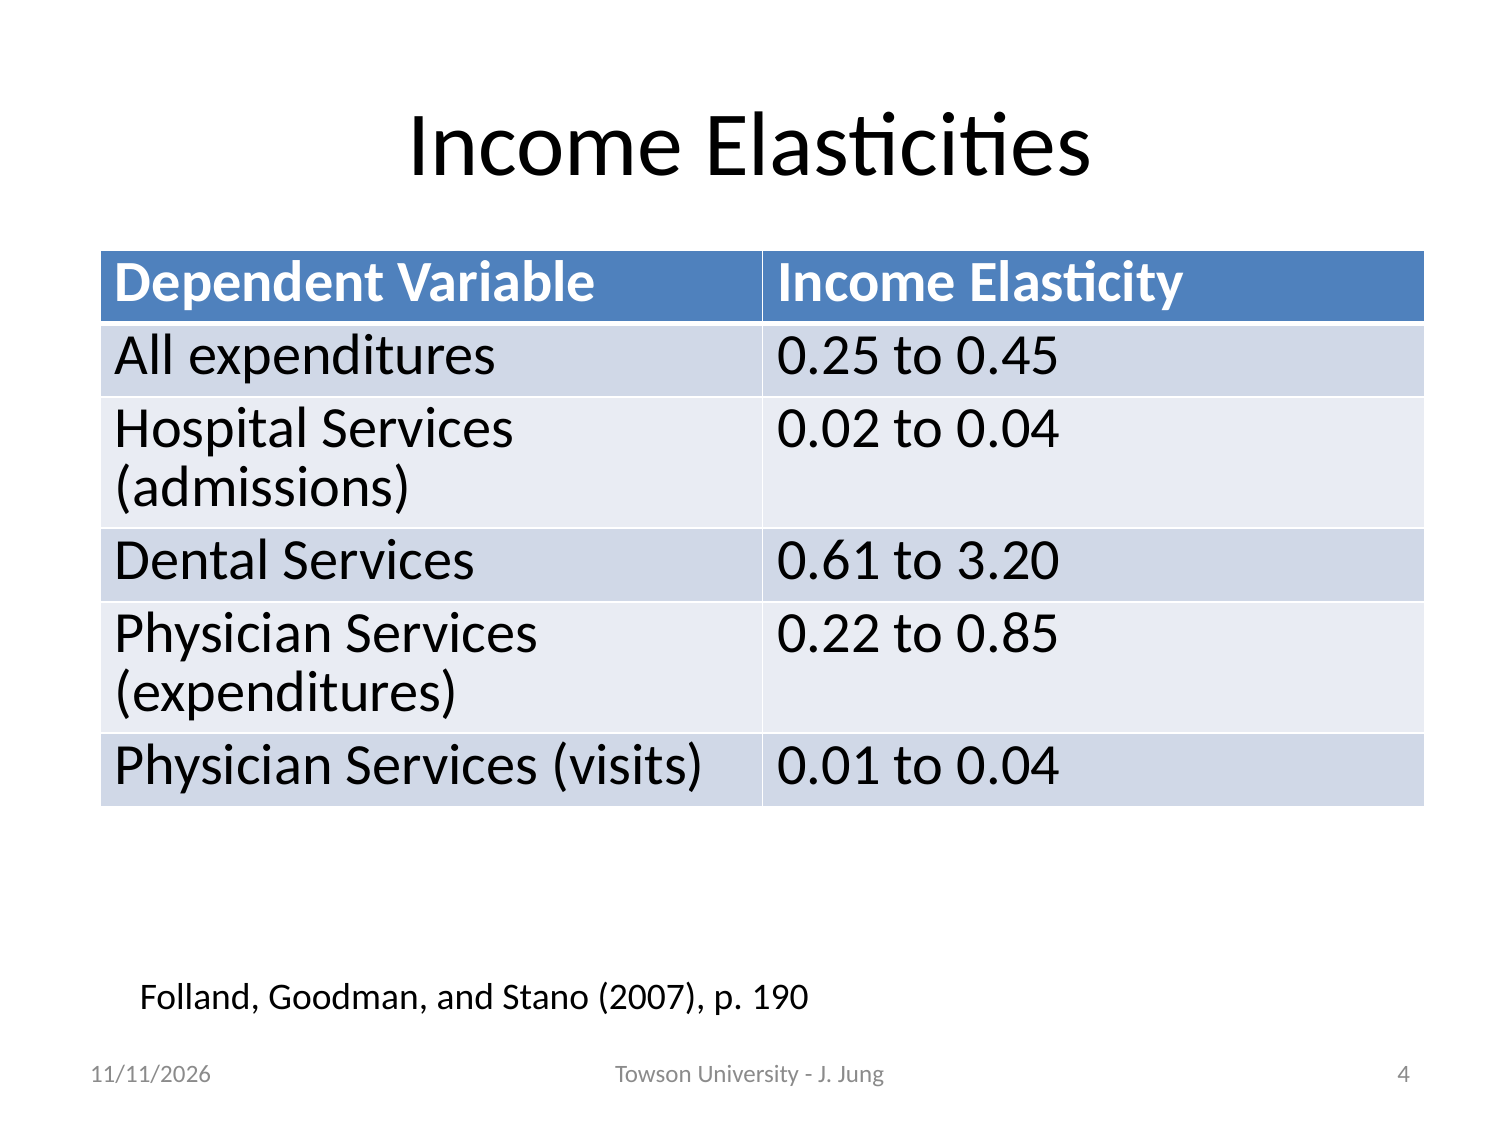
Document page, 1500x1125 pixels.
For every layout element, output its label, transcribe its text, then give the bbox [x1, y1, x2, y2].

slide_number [75, 1042, 425, 1103]
table_cell Dental Services [101, 529, 762, 601]
table_cell Hospital Services (admissions) [101, 398, 762, 527]
text_box Folland, Goodman, and Stano (2007), p. 190 [125, 964, 1000, 1025]
table_cell 0.22 to 0.85 [763, 603, 1424, 732]
table_cell Physician Services (visits) [101, 734, 762, 806]
table_header Income Elasticity [763, 251, 1424, 321]
table_cell 0.01 to 0.04 [763, 734, 1424, 806]
table_cell 0.61 to 3.20 [763, 529, 1424, 601]
table_cell All expenditures [101, 326, 762, 396]
table_header Dependent Variable [101, 251, 762, 321]
table_cell Physician Services (expenditures) [101, 603, 762, 732]
slide_number 4 [1074, 1042, 1425, 1103]
table_cell 0.25 to 0.45 [763, 326, 1424, 396]
footer Towson University - J. Jung [512, 1042, 988, 1103]
table_cell 0.02 to 0.04 [763, 398, 1424, 527]
title Income Elasticities [75, 45, 1425, 233]
